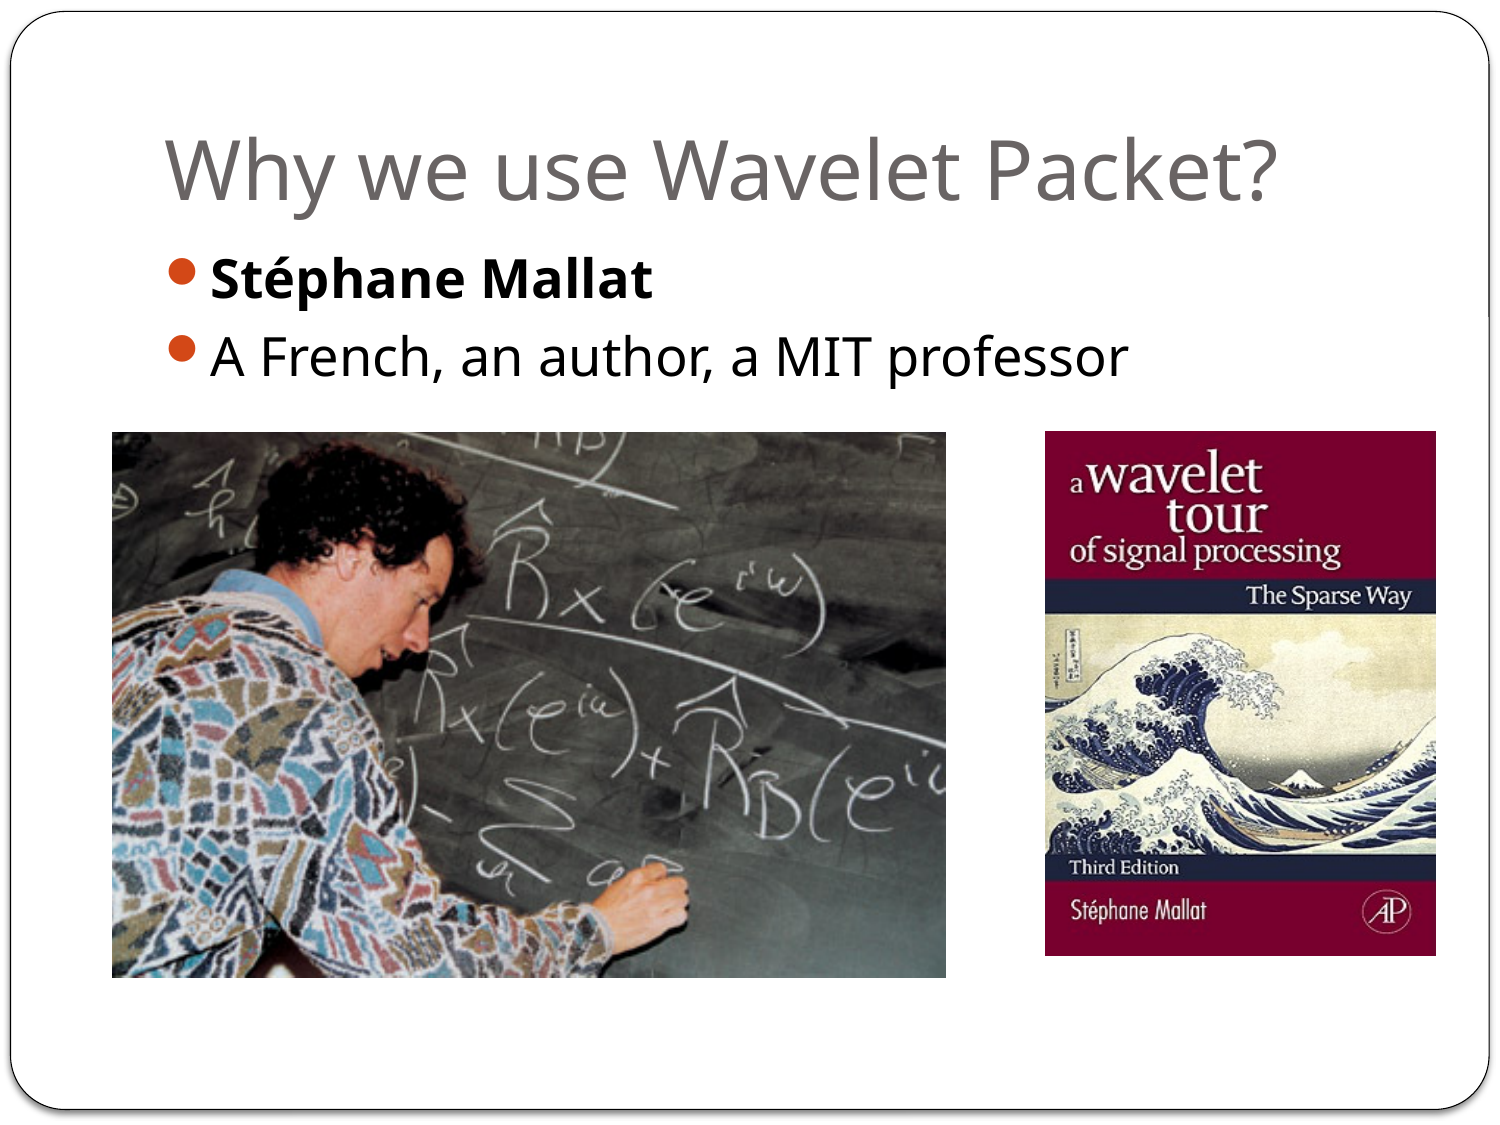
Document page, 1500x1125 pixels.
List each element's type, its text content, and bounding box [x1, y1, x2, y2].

list Stéphane Mallat A French, an author, a MIT professor [150, 237, 1425, 988]
picture [111, 431, 946, 979]
picture [1045, 431, 1436, 957]
title Why we use Wavelet Packet? [150, 45, 1425, 233]
